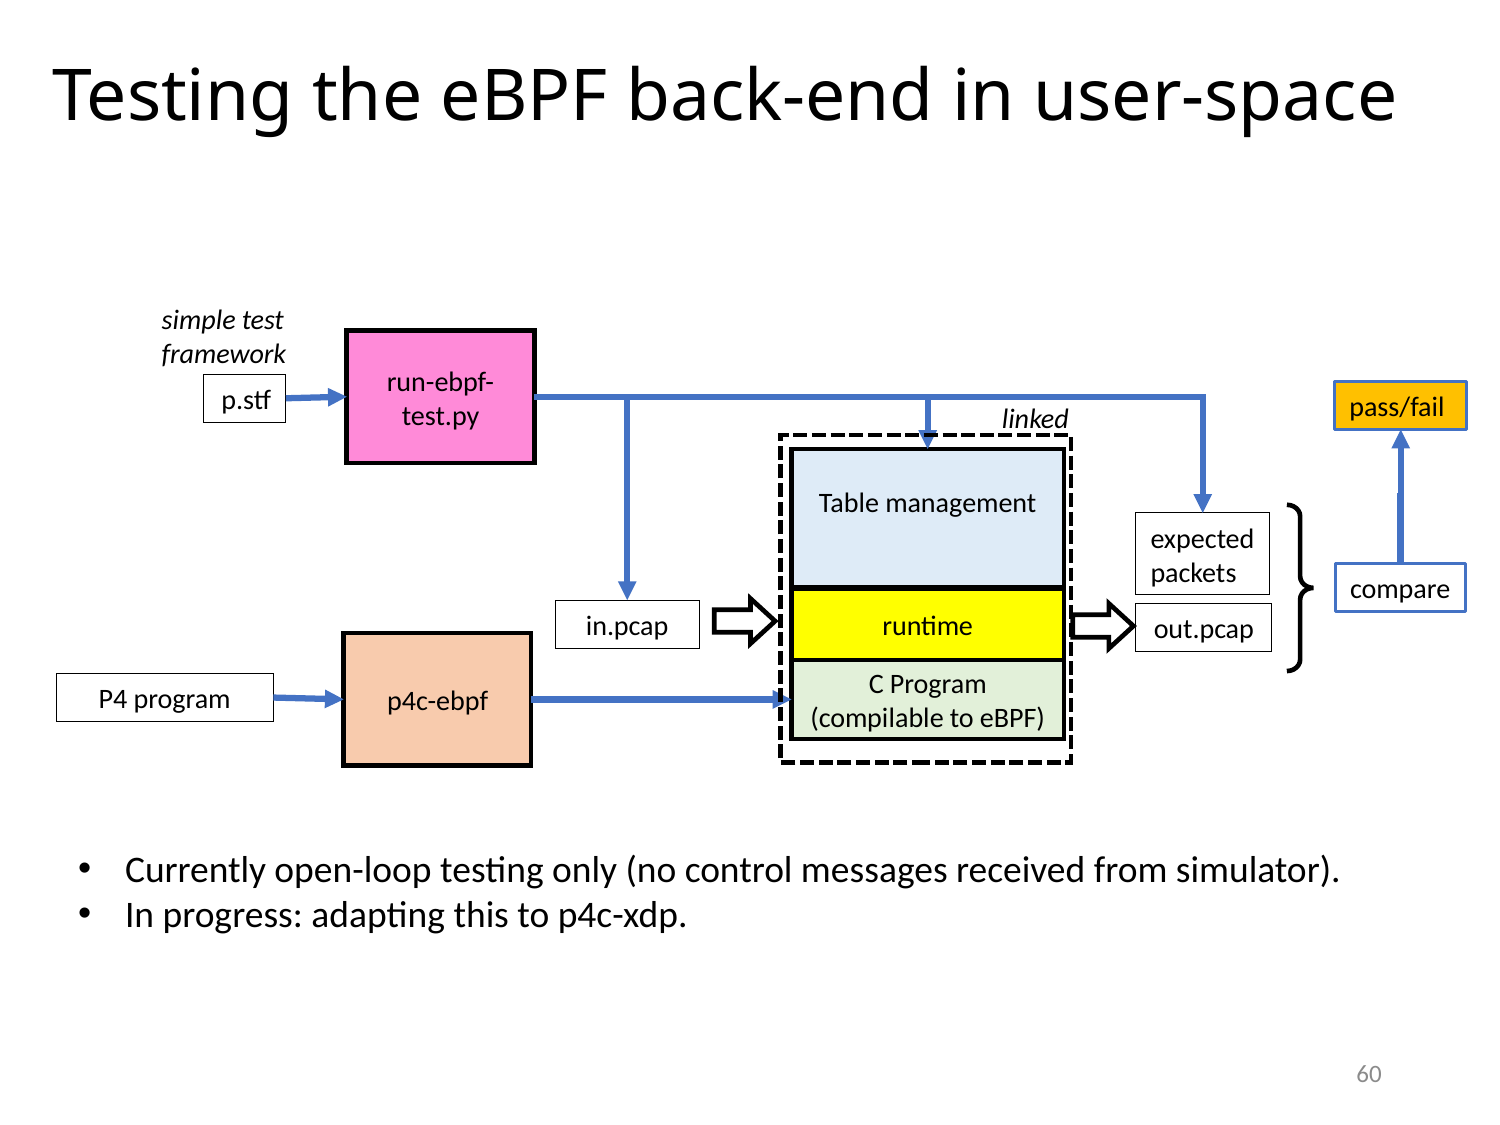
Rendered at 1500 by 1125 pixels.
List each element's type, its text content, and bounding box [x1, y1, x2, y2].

text_box expected packets [1135, 512, 1270, 595]
text_box [713, 596, 777, 646]
text_box [1286, 504, 1314, 672]
text_box compare [1335, 563, 1466, 612]
text_box run-ebpf-test.py [346, 329, 535, 464]
text_box runtime [790, 588, 1065, 661]
text_box P4 program [56, 673, 274, 722]
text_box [534, 396, 1203, 513]
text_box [534, 513, 628, 601]
text_box p4c-ebpf [343, 632, 532, 767]
text_box Currently open-loop testing only (no control messages received from simulator). In progress: adapting this to p4c-xdp. [63, 837, 1358, 943]
text_box linked [987, 392, 1084, 396]
text_box p.stf [203, 377, 286, 423]
text_box simple test framework [146, 294, 302, 377]
title Testing the eBPF back-end in user-space [37, 44, 1478, 151]
text_box [1072, 601, 1135, 651]
text_box pass/fail [1334, 381, 1467, 430]
slide_number 60 [1059, 1042, 1397, 1103]
text_box out.pcap [1135, 603, 1272, 652]
text_box in.pcap [555, 600, 700, 649]
text_box [780, 513, 1072, 763]
